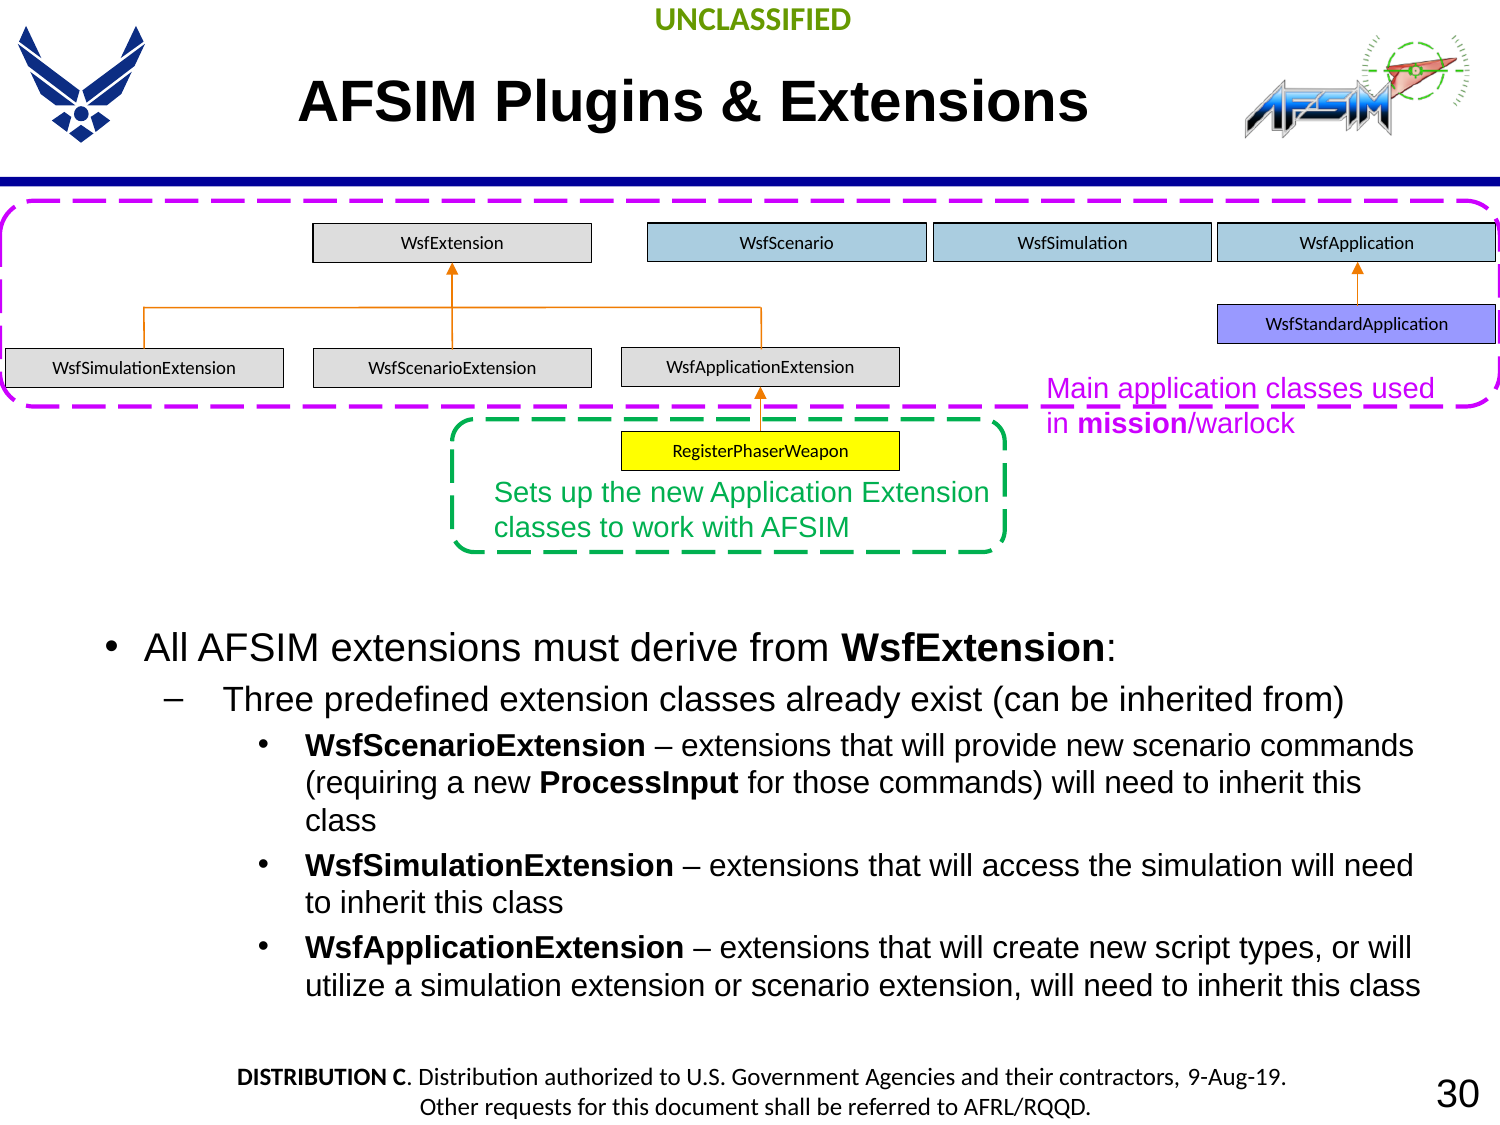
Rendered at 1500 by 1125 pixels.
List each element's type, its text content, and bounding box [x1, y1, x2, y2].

title AFSIM Plugins & Extensions [150, 4, 1238, 193]
text_box Main application classes used in mission/warlock [1031, 361, 1460, 447]
picture [1238, 22, 1483, 147]
text_box [450, 417, 1007, 555]
text_box Sets up the new Application Extension classes to work with AFSIM [478, 466, 1006, 551]
list All AFSIM extensions must derive from WsfExtension: Three predefined extension classes already exist (can be inherited from) WsfScenarioExtension – extensions that will provide new scenario commands (requiring a new ProcessInput for those commands) will need to inherit this class WsfSimulationExtension – extensions that will access the simulation will need to inherit this class WsfApplicationExtension – extensions that will create new script types, or will utilize a simulation extension or scenario extension, will need to inherit this class [49, 601, 1460, 1049]
text_box [0, 198, 1500, 409]
